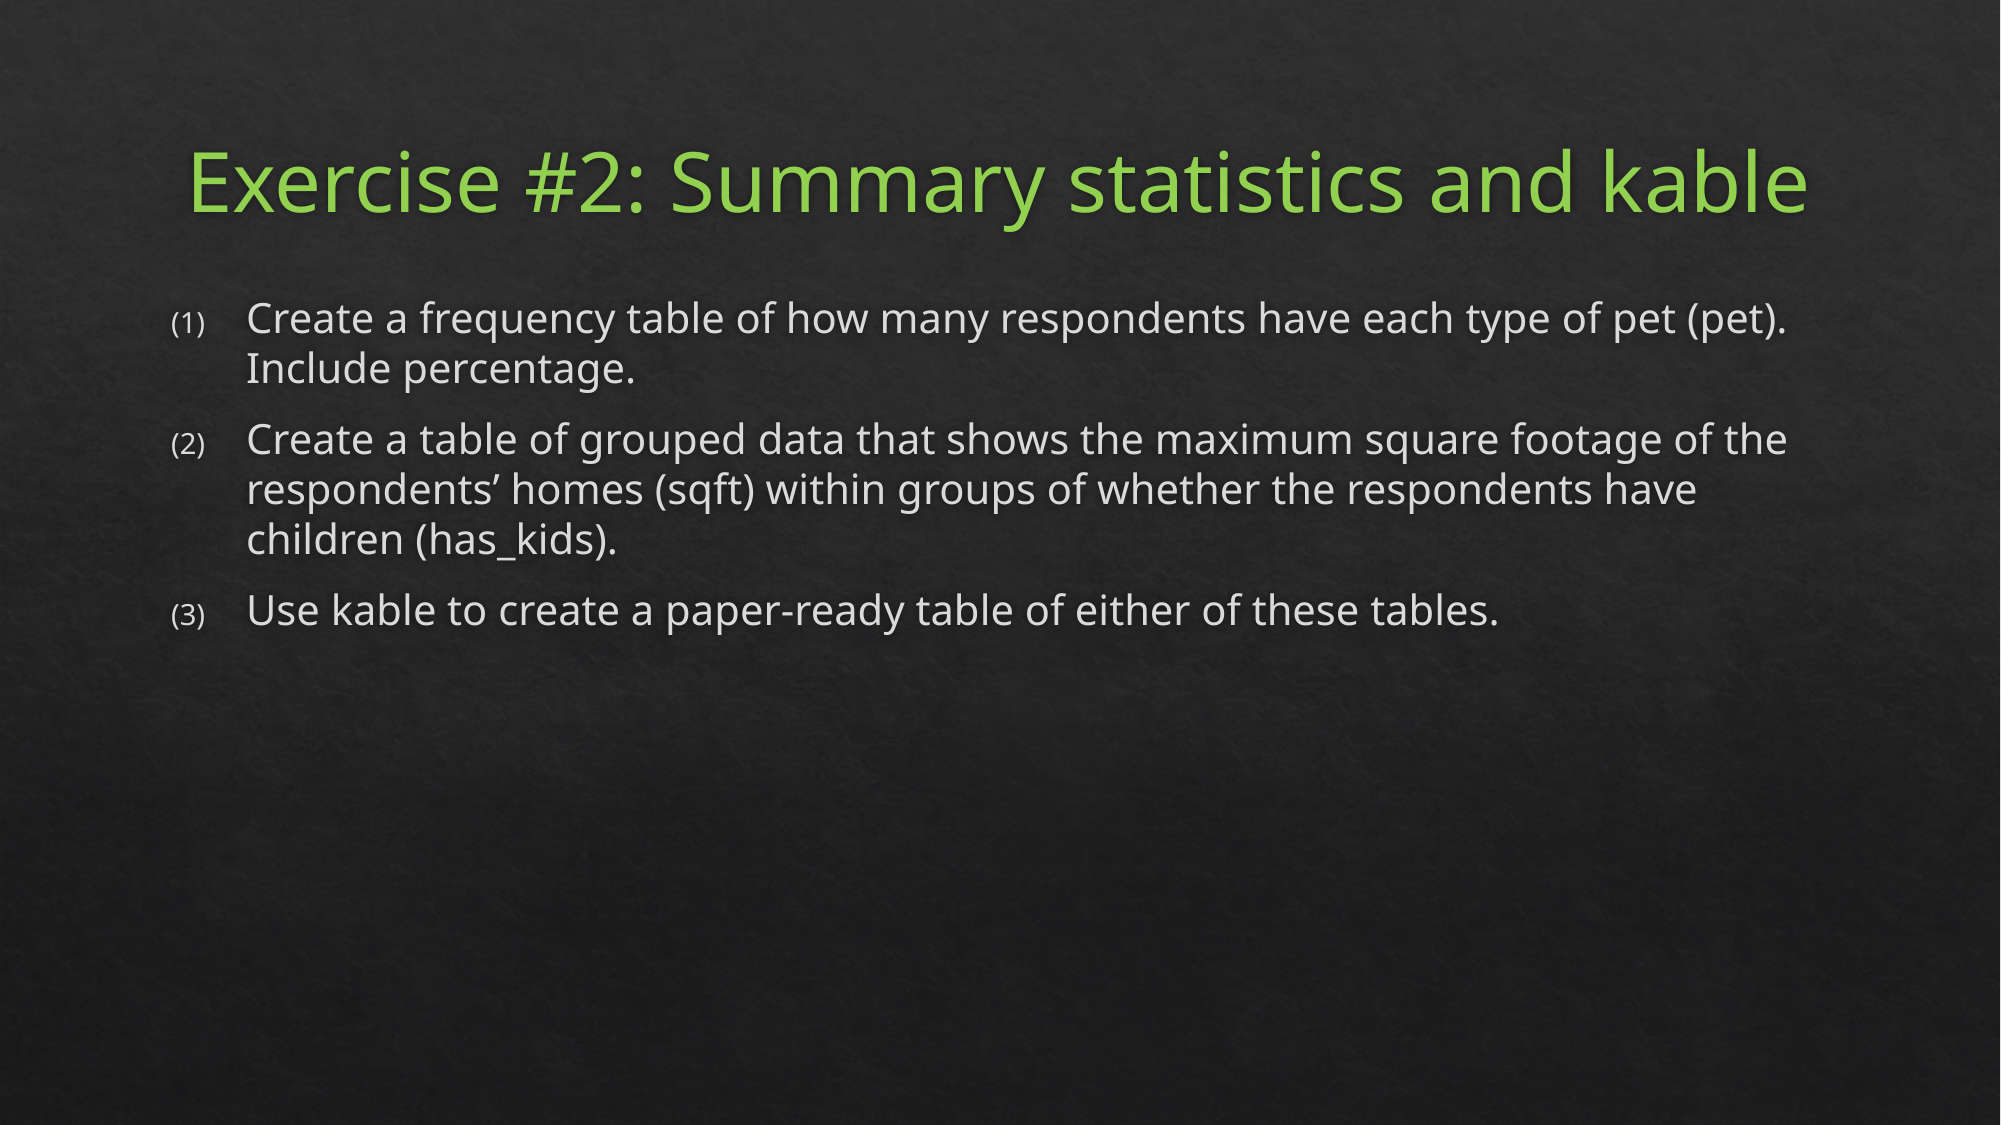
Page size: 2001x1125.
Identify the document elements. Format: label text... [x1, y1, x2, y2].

title Exercise #2: Summary statistics and kable [149, 99, 1849, 260]
list Create a frequency table of how many respondents have each type of pet (pet). Include percentage. Create a table of grouped data that shows the maximum square footage of the respondents’ homes (sqft) within groups of whether the respondents have children (has_kids). Use kable to create a paper-ready table of either of these tables. [149, 284, 1849, 950]
